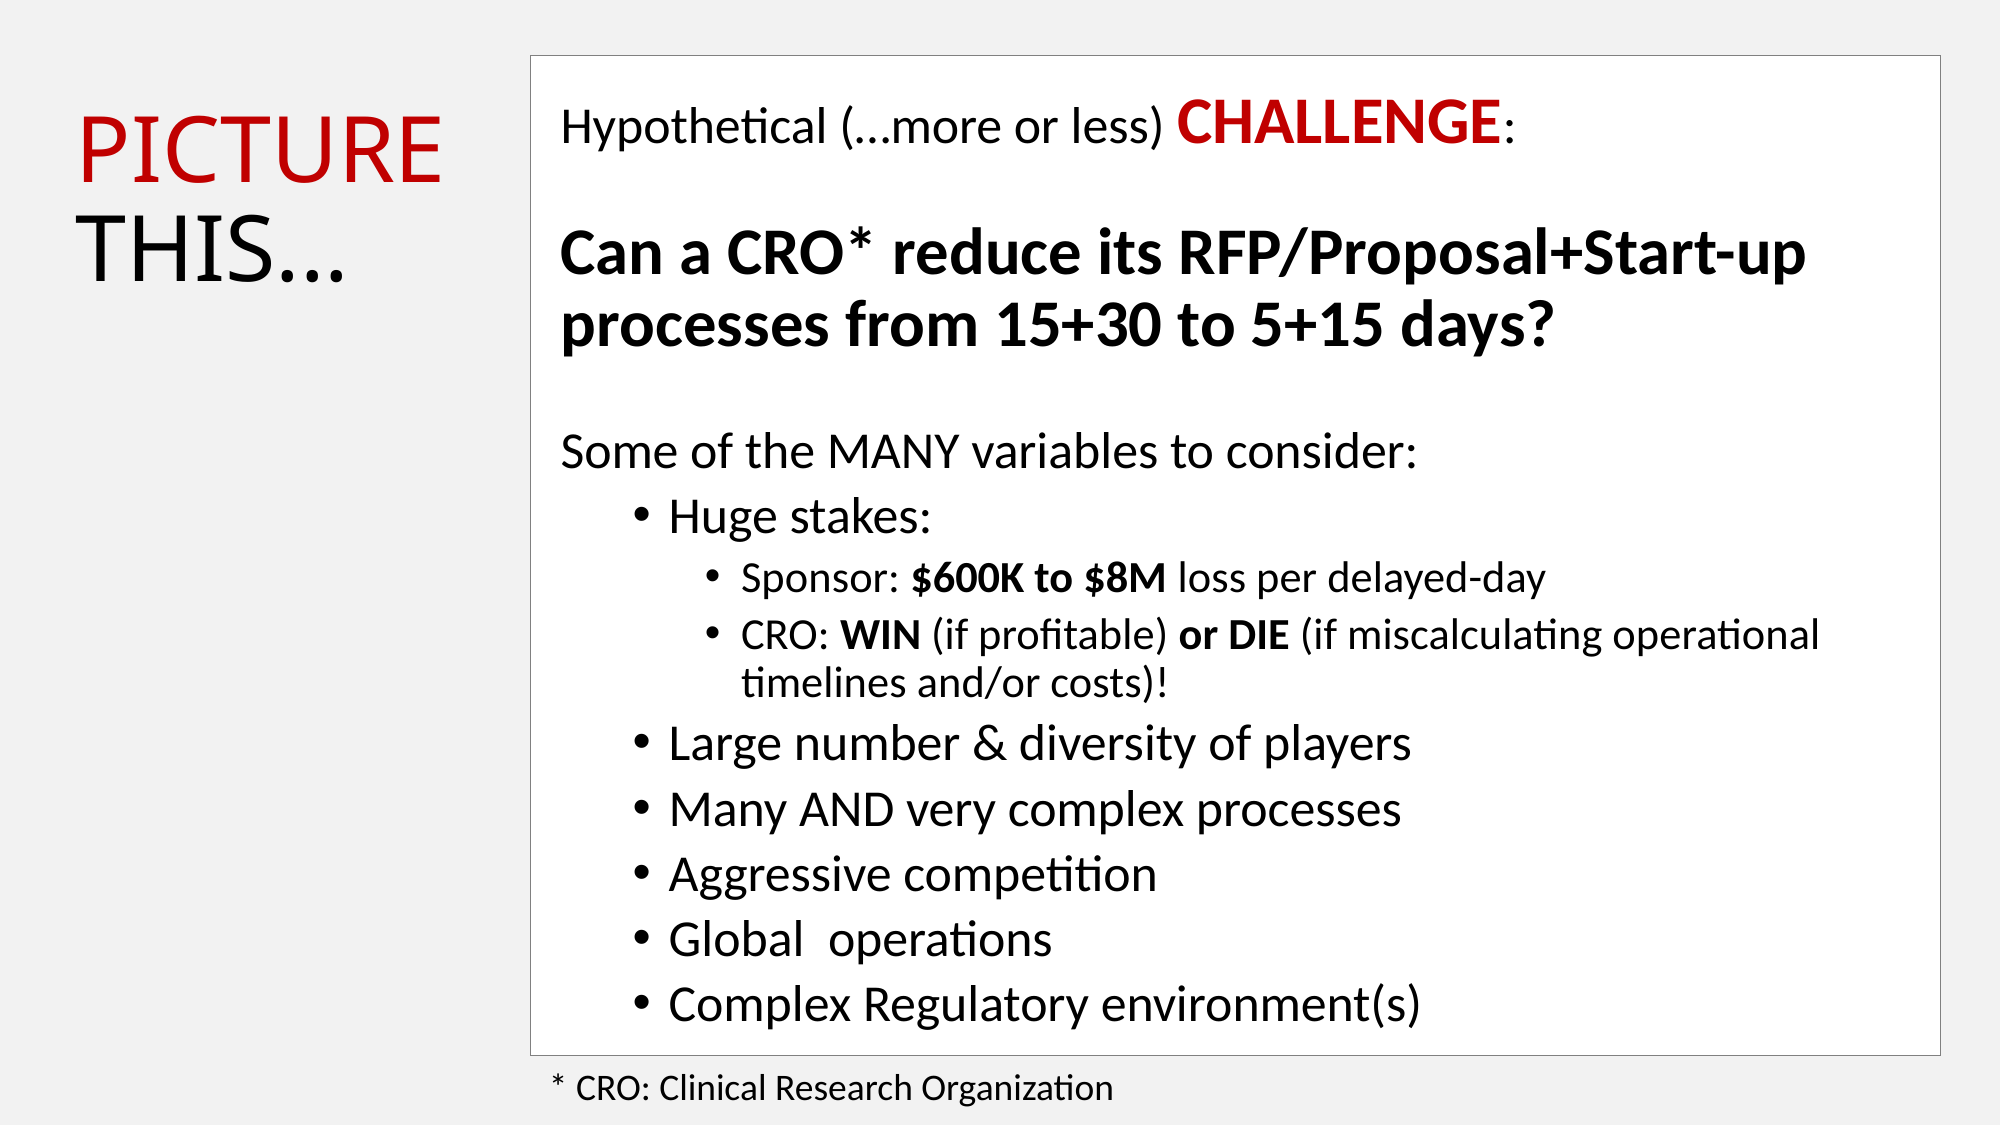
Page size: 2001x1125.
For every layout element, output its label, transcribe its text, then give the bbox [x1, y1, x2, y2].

text_box Hypothetical (…more or less) CHALLENGE: Can a CRO* reduce its RFP/Proposal+Start-up processes from 15+30 to 5+15 days? Some of the MANY variables to consider: Huge stakes: Sponsor: $600K to $8M loss per delayed-day CRO: WIN (if profitable) or DIE (if miscalculating operational timelines and/or costs)! Large number & diversity of players Many AND very complex processes Aggressive competition Global operations Complex Regulatory environment(s) [530, 55, 1941, 1056]
text_box * CRO: Clinical Research Organization [534, 1055, 1130, 1116]
title PICTURE THIS... [60, 93, 530, 311]
